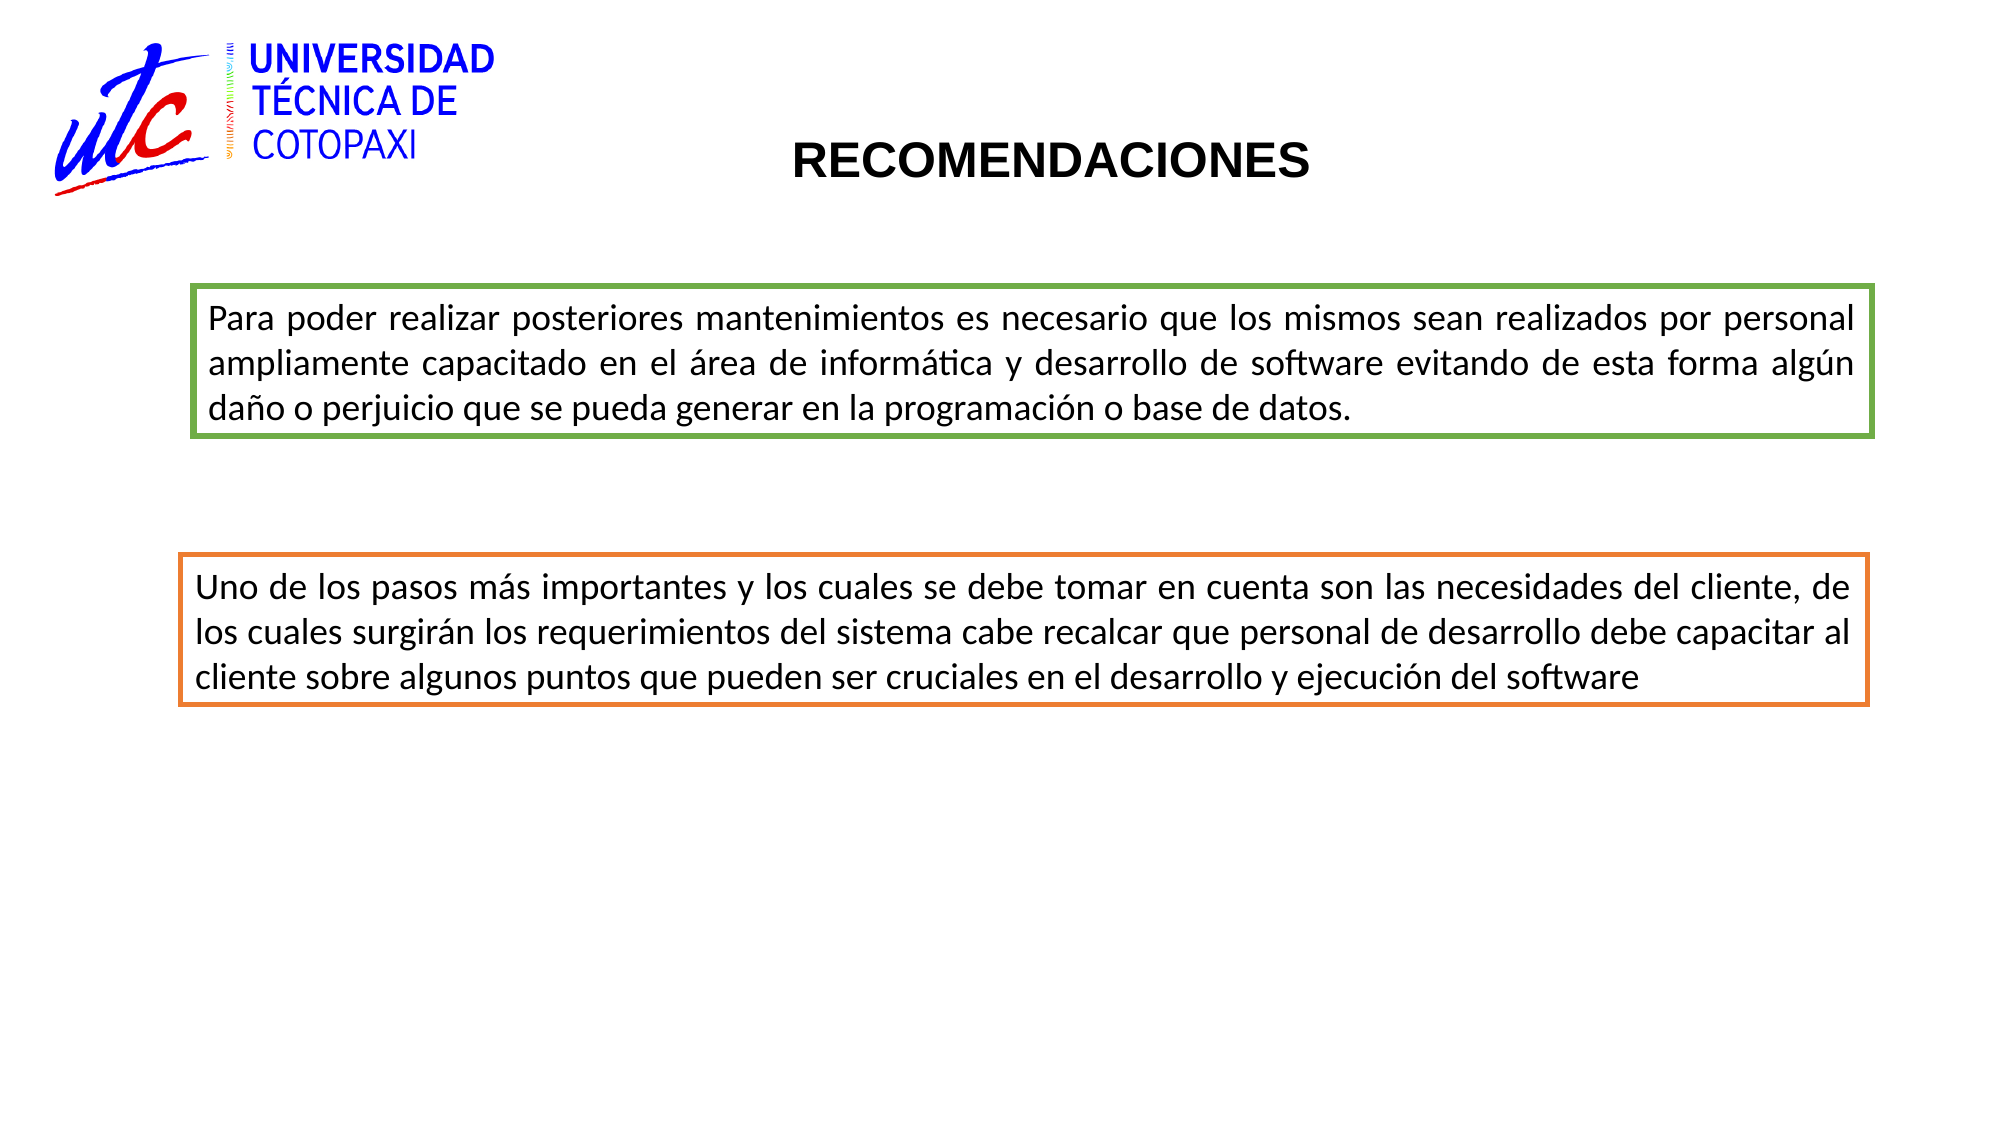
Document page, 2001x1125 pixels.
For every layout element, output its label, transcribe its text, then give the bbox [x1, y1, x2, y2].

text_box Para poder realizar posteriores mantenimientos es necesario que los mismos sean realizados por personal ampliamente capacitado en el área de informática y desarrollo de software evitando de esta forma algún daño o perjuicio que se pueda generar en la programación o base de datos. [192, 285, 1873, 437]
text_box RECOMENDACIONES [776, 120, 1326, 196]
picture [54, 38, 540, 196]
text_box Uno de los pasos más importantes y los cuales se debe tomar en cuenta son las necesidades del cliente, de los cuales surgirán los requerimientos del sistema cabe recalcar que personal de desarrollo debe capacitar al cliente sobre algunos puntos que pueden ser cruciales en el desarrollo y ejecución del software [179, 553, 1868, 705]
